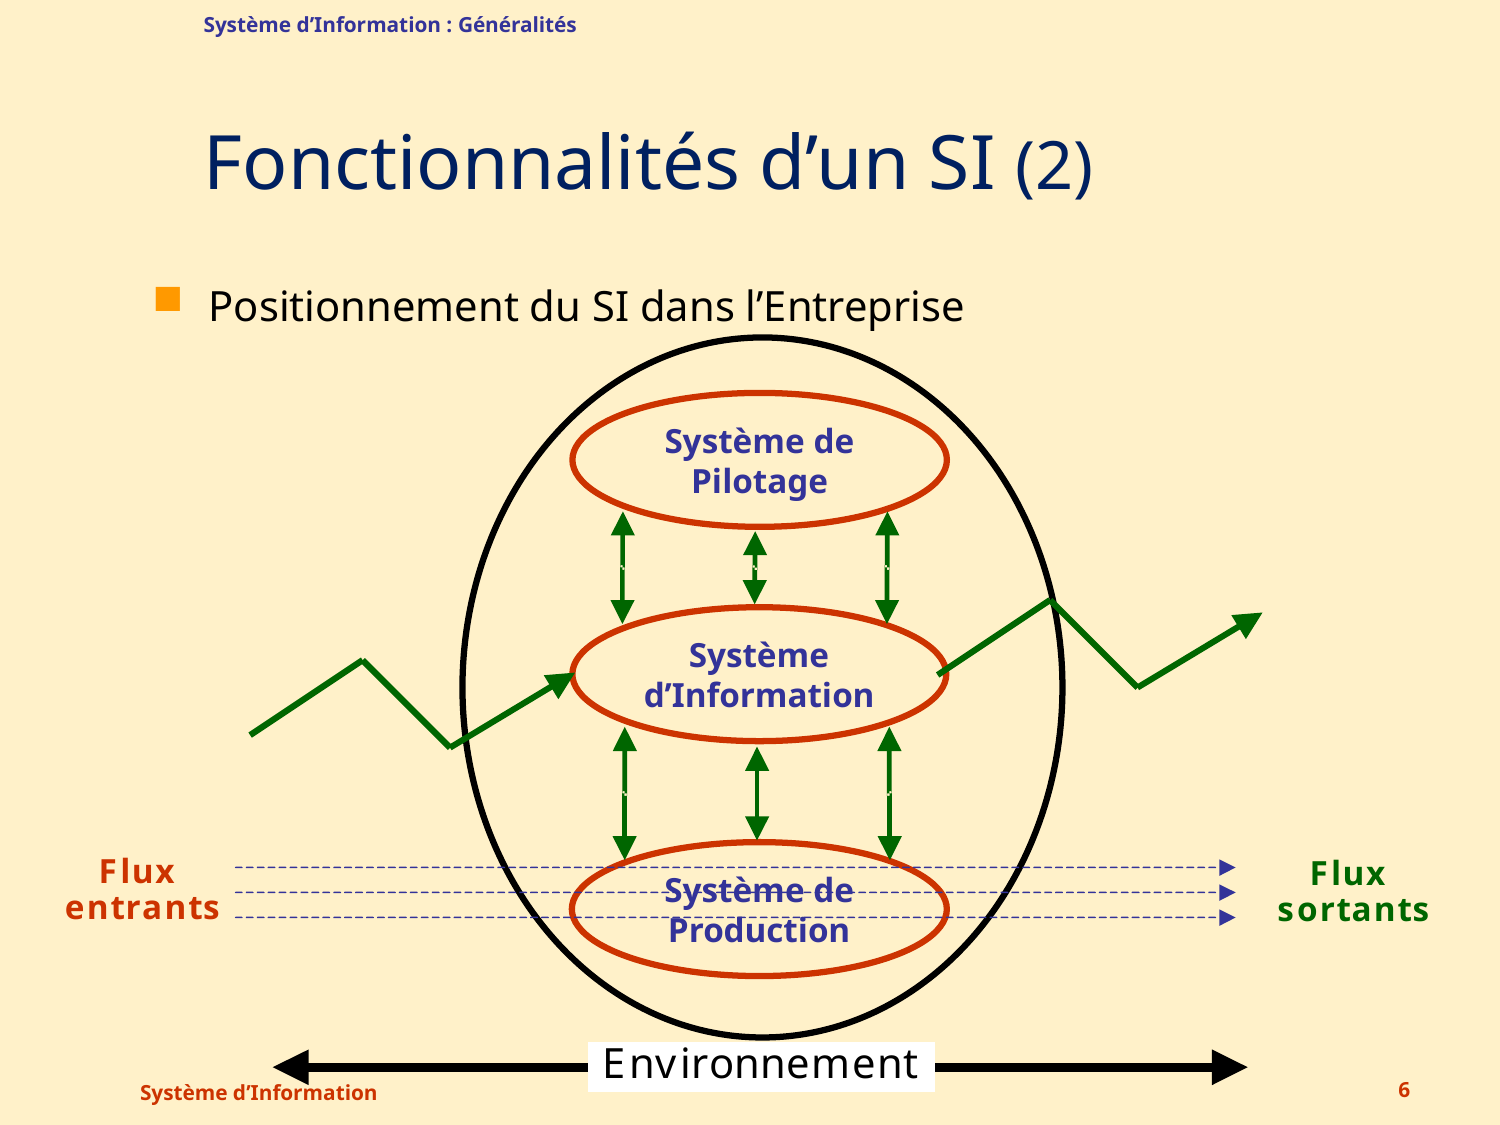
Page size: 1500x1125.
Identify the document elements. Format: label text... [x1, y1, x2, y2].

text_box [607, 654, 907, 706]
slide_number 6 [1292, 1037, 1426, 1113]
text_box [928, 723, 1061, 844]
text_box [560, 946, 965, 1010]
list Positionnement du SI dans l’Entreprise [137, 237, 1401, 613]
text_box Système d’Information : Généralités [188, 4, 592, 44]
title Fonctionnalités d’un SI (2) [188, 24, 1468, 213]
picture [234, 1011, 1288, 1125]
footer Système d’Information [124, 1037, 229, 1113]
picture [49, 492, 1451, 938]
text_box [473, 783, 588, 844]
text_box [466, 337, 1046, 633]
